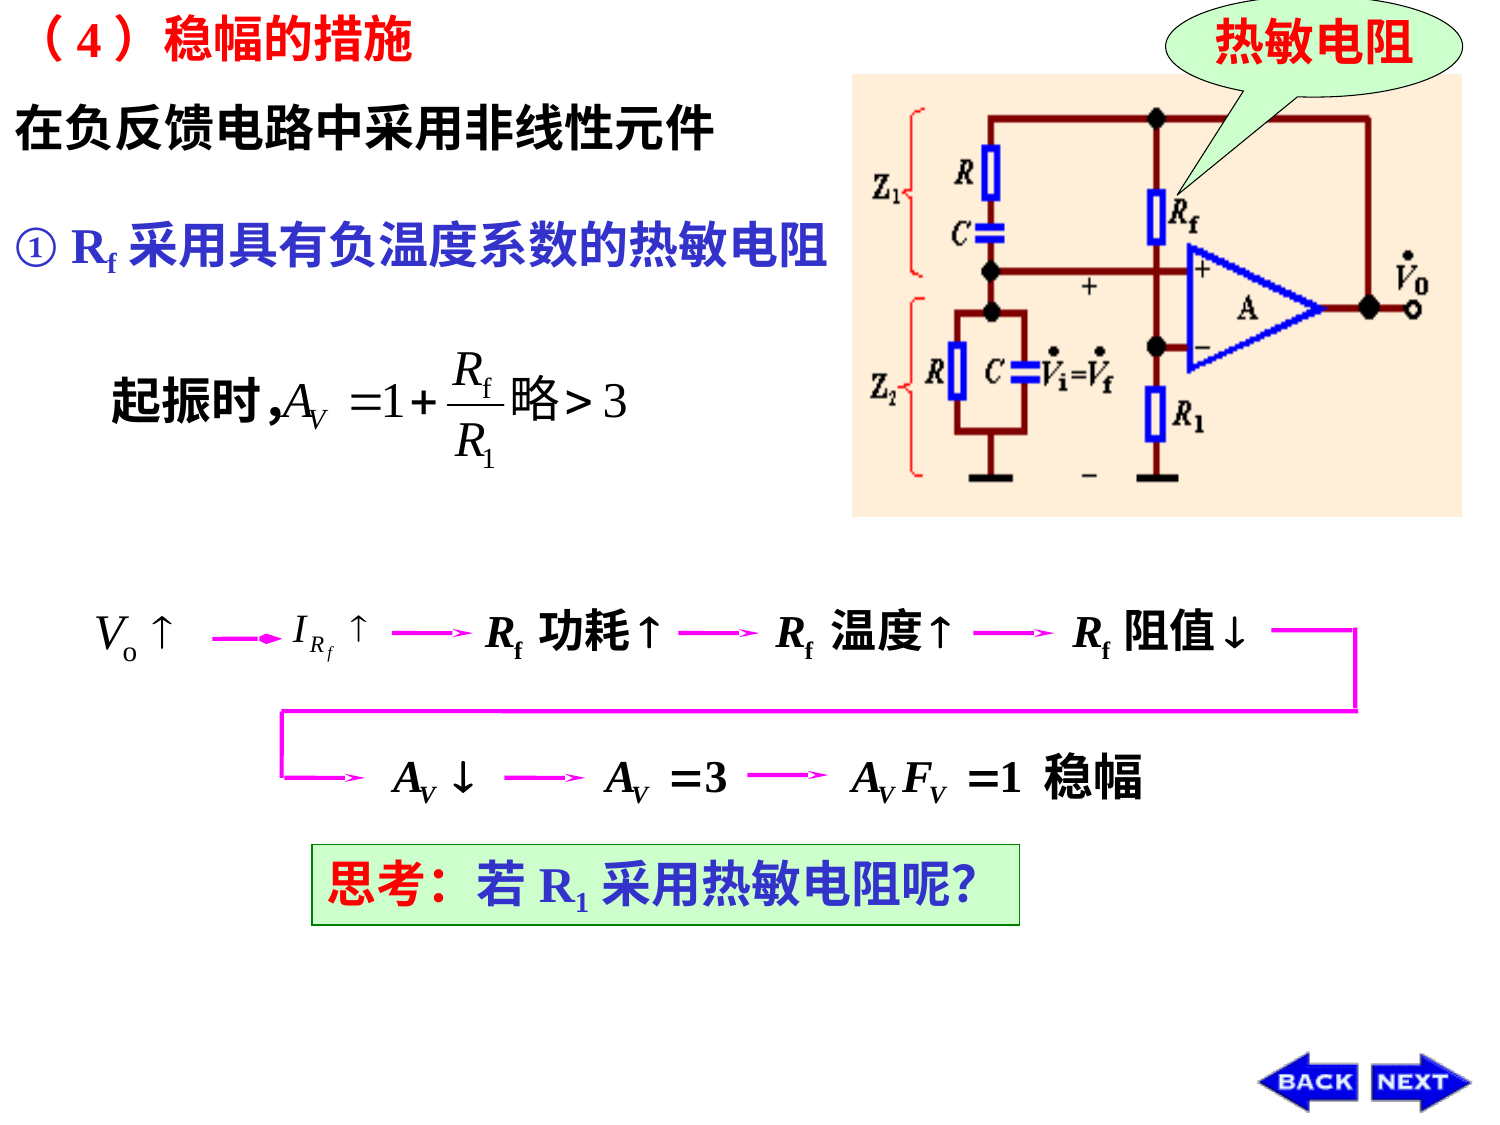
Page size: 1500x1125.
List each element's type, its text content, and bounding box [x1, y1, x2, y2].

text_box 热敏电阻 [1165, 0, 1463, 73]
picture [1249, 1049, 1480, 1116]
text_box 思考：若R1采用热敏电阻呢？ [311, 844, 1020, 926]
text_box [281, 627, 1359, 814]
text_box 在负反馈电路中采用非线性元件 [0, 83, 846, 164]
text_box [851, 74, 1462, 517]
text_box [391, 597, 677, 625]
text_box ① Rf采用具有负温度系数的热敏电阻 [0, 205, 846, 287]
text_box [90, 595, 192, 675]
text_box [212, 598, 383, 670]
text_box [96, 337, 637, 480]
text_box （4）稳幅的措施 [0, 0, 616, 75]
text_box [973, 597, 1264, 625]
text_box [678, 597, 971, 625]
